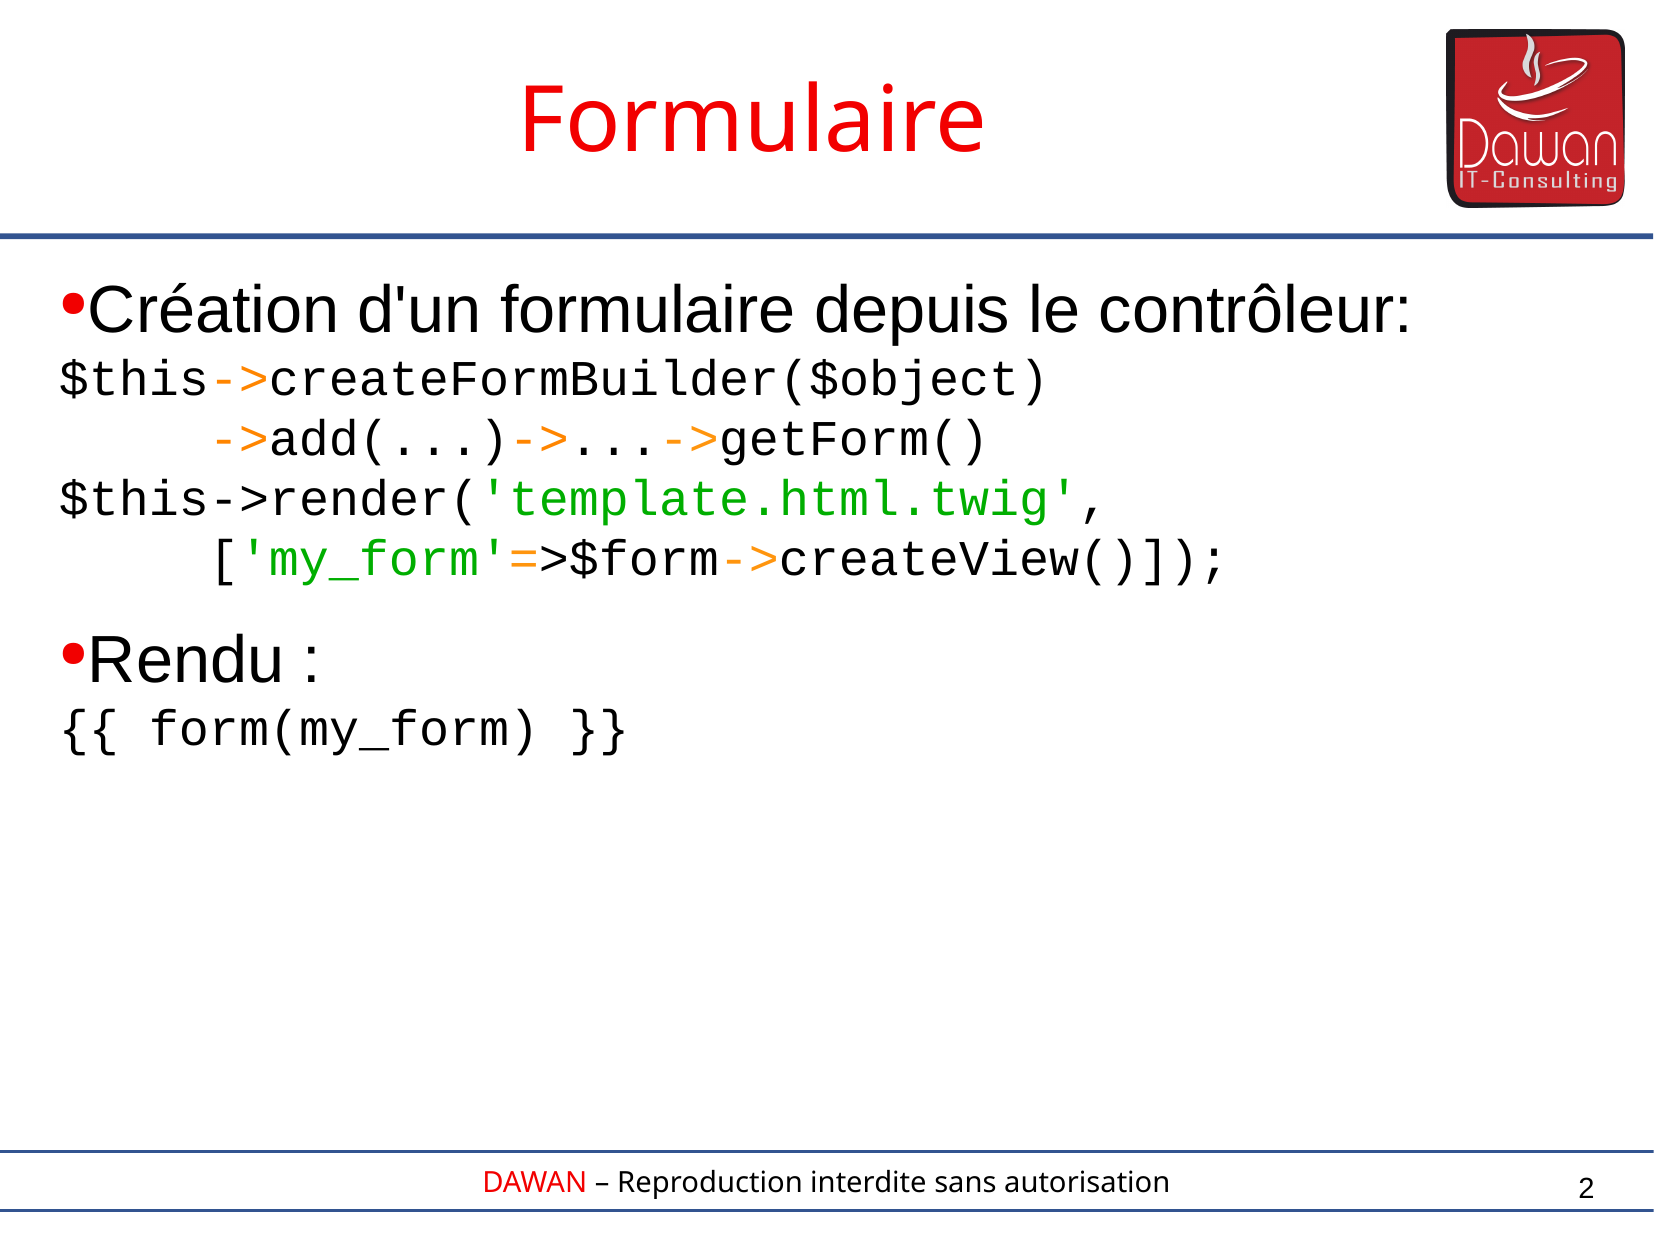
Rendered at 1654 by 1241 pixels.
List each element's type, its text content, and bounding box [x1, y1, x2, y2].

list Création d'un formulaire depuis le contrôleur: $this->createFormBuilder($object) ->add(...)->...->getForm() $this->render('template.html.twig', ['my_form'=>$form->createView()]); Rendu : {{ form(my_form) }} [59, 265, 1595, 1093]
slide_number 2 [1535, 1169, 1595, 1233]
title Formulaire [59, 24, 1447, 206]
picture [1446, 29, 1625, 208]
